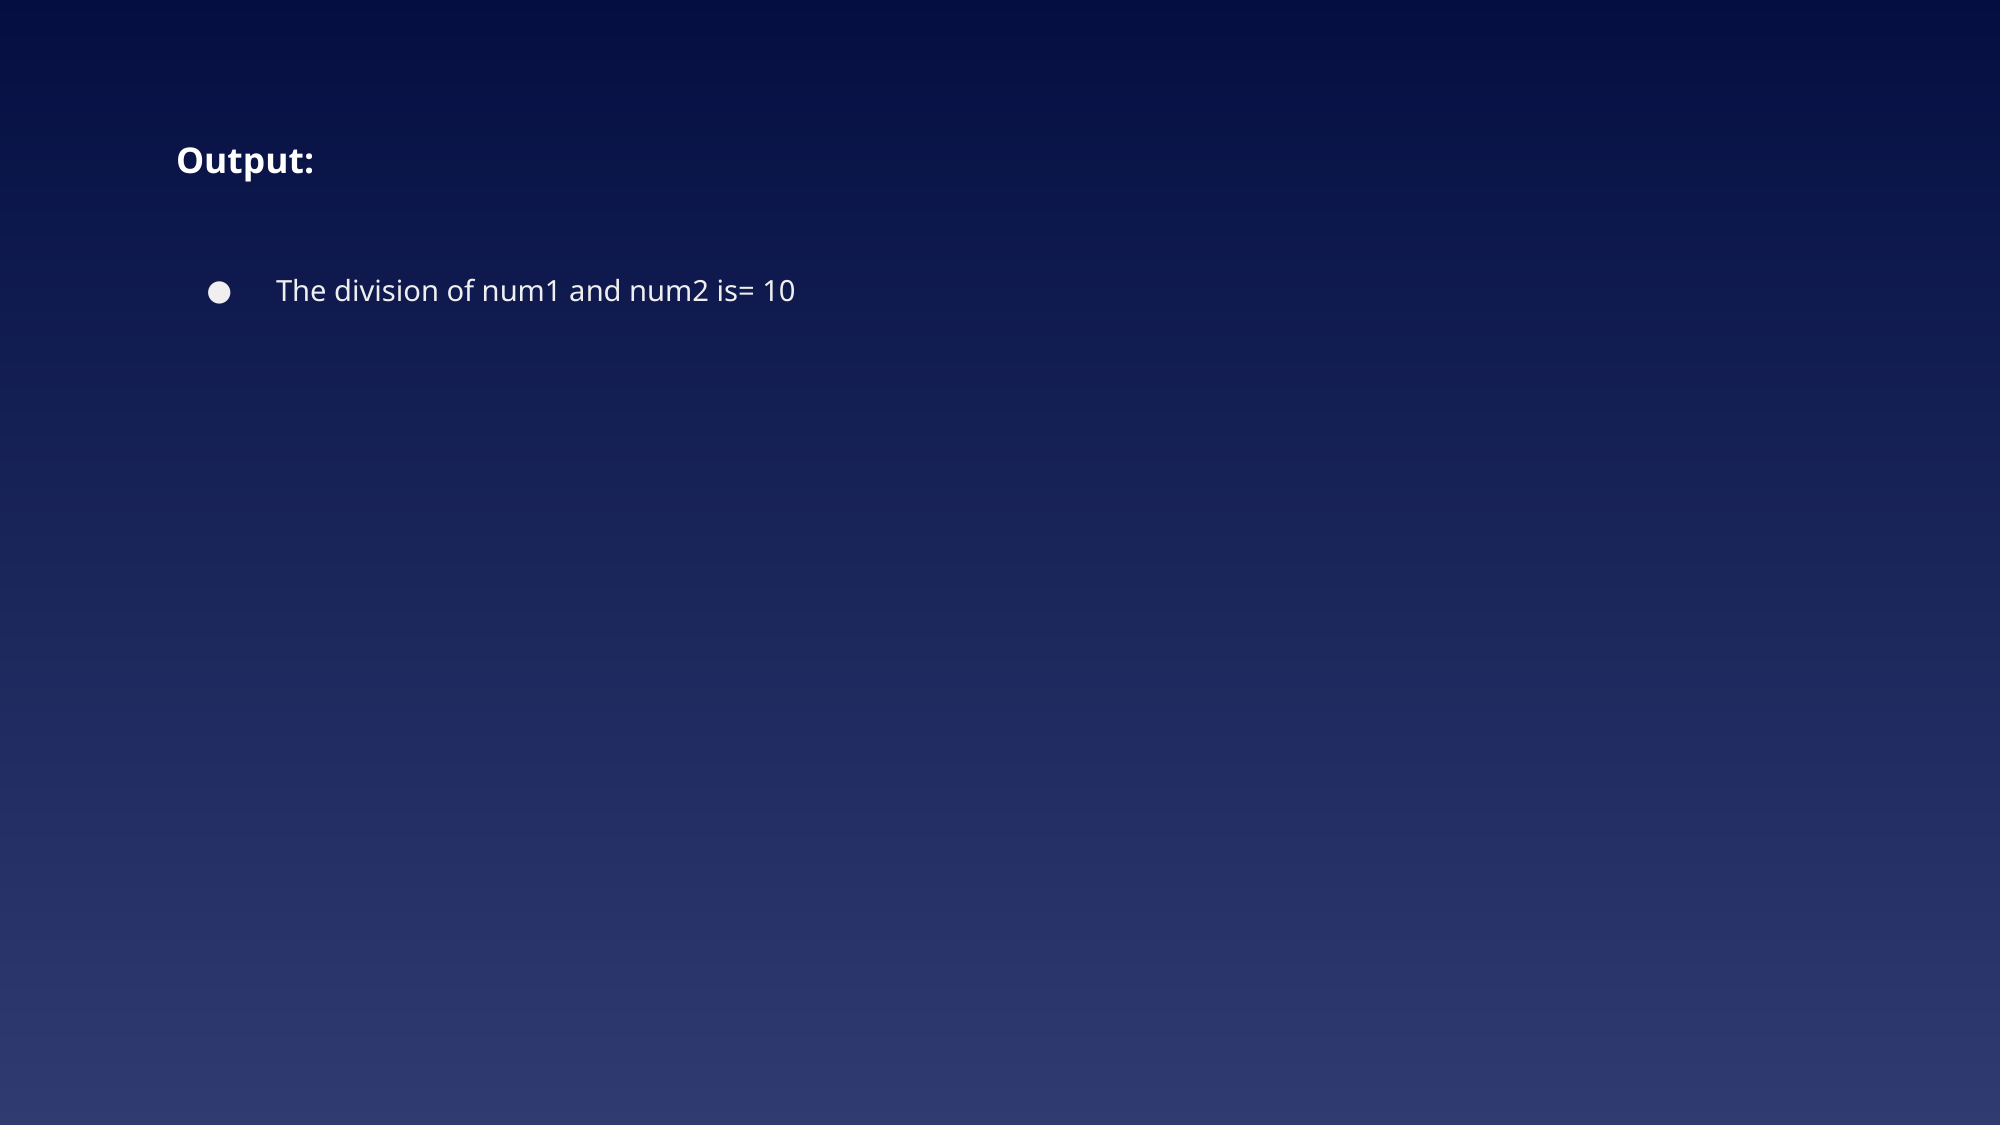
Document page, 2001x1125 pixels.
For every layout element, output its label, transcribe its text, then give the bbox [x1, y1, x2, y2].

list The division of num1 and num2 is= 10 [156, 252, 1844, 1007]
title Output: [156, 118, 1844, 244]
